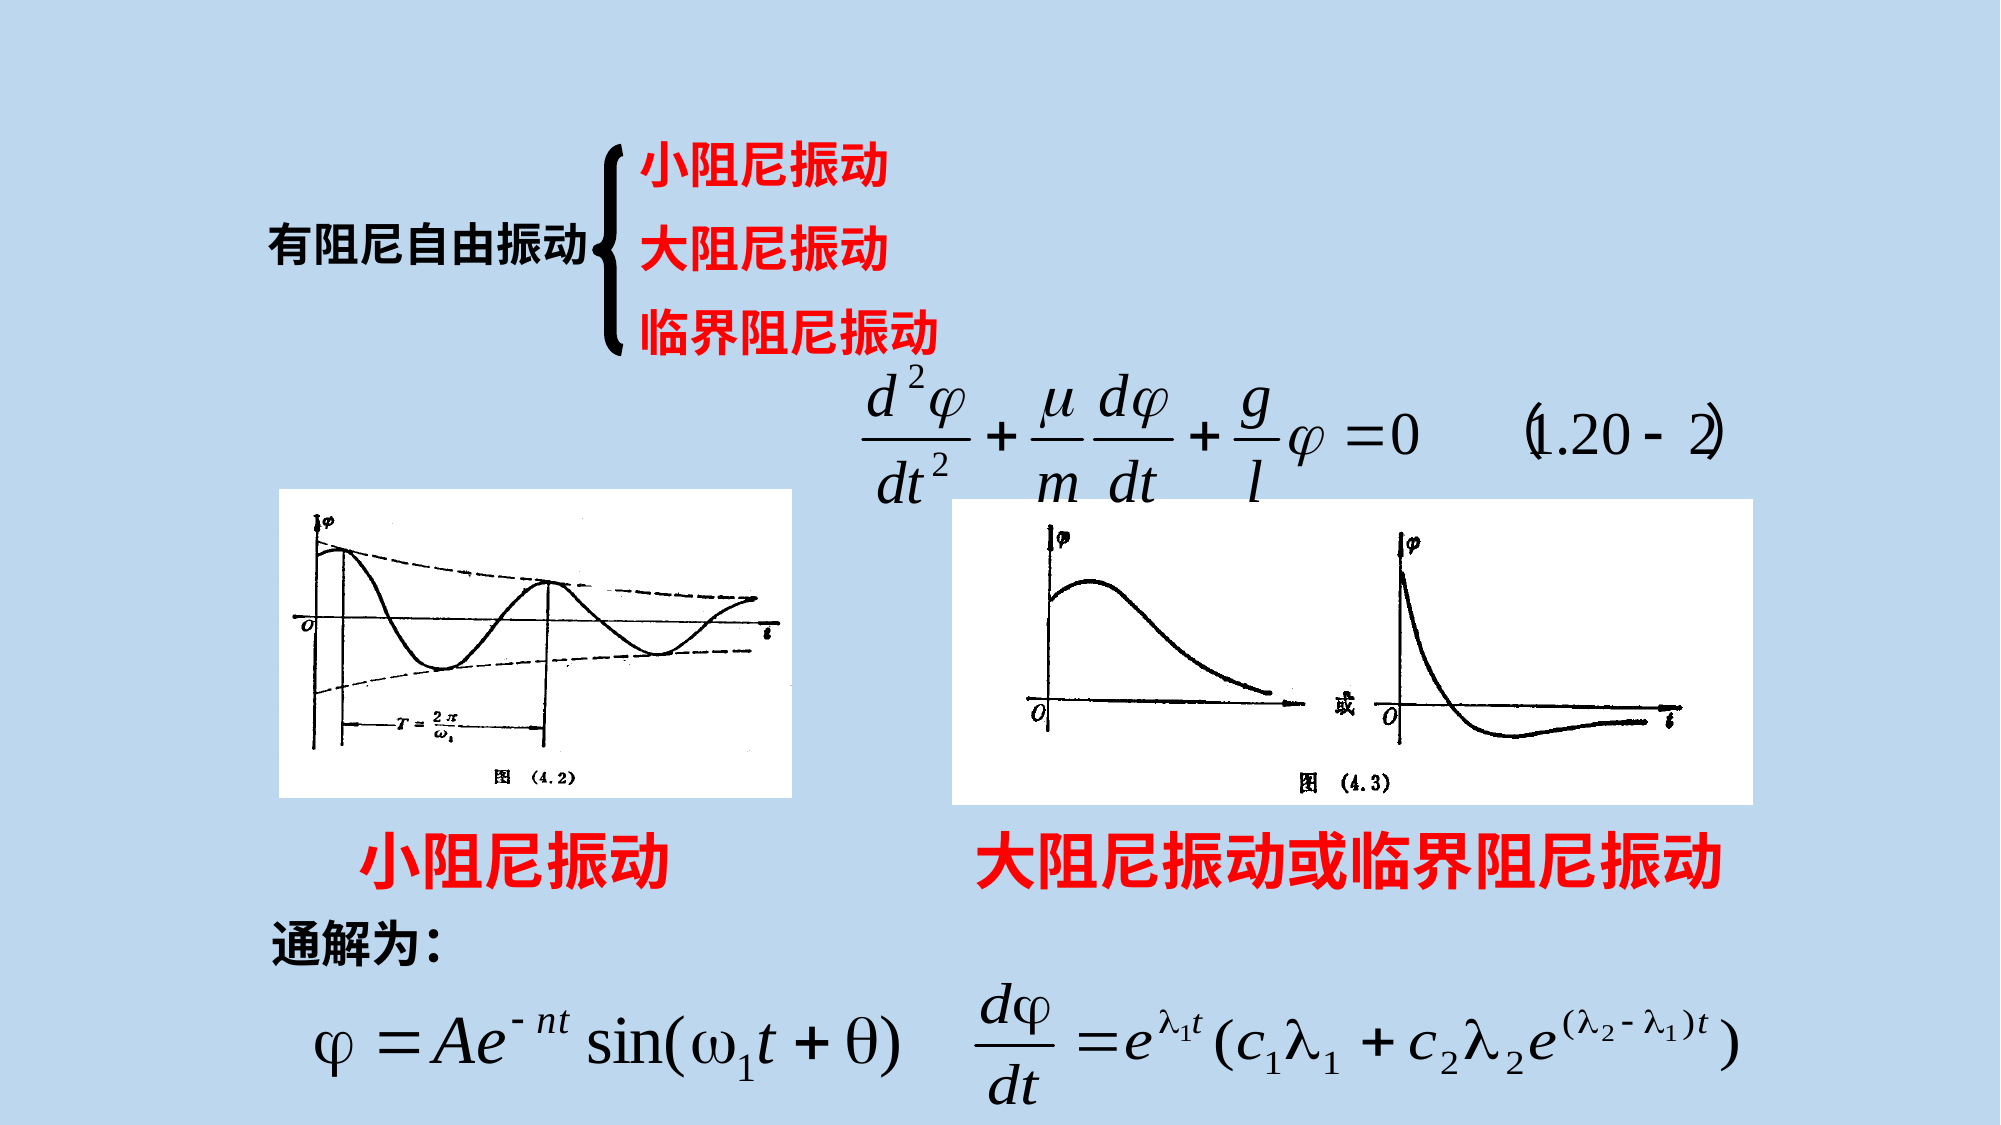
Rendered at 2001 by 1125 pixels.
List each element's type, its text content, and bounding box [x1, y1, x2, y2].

text_box [603, 149, 623, 351]
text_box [952, 499, 1753, 906]
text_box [852, 347, 1750, 516]
text_box 有阻尼自由振动 [252, 208, 603, 278]
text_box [279, 489, 792, 904]
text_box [254, 904, 918, 1093]
text_box 小阻尼振动 大阻尼振动 临界阻尼振动 [624, 101, 955, 369]
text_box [964, 968, 1753, 1118]
